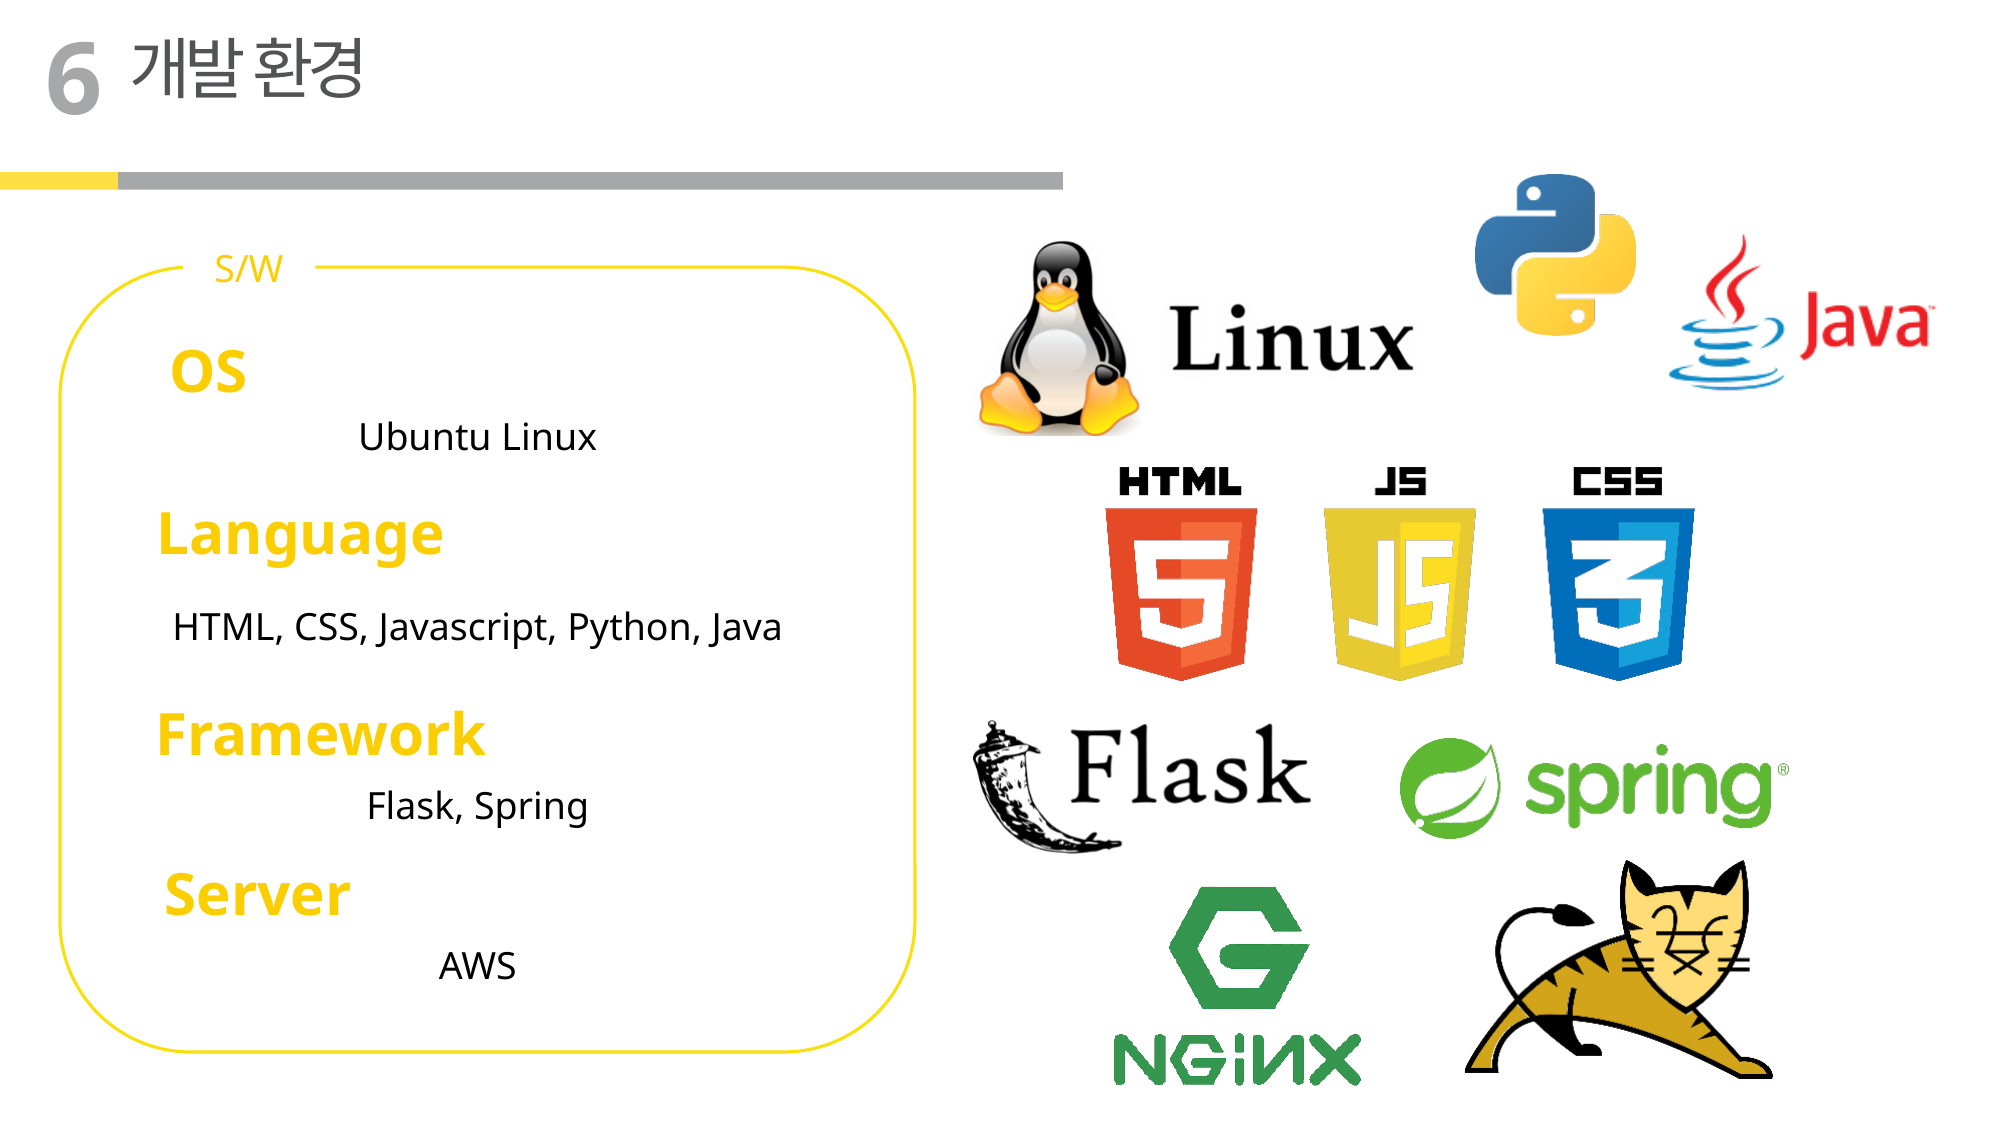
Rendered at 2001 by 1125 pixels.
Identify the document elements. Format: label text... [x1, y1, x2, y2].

text_box Framework [140, 689, 502, 775]
text_box Language [141, 488, 460, 574]
picture [973, 174, 1940, 1113]
picture [963, 239, 1427, 436]
text_box [119, 171, 1064, 191]
text_box [58, 266, 916, 1054]
text_box AWS [175, 934, 780, 995]
text_box Server [149, 849, 367, 935]
text_box Flask, Spring [175, 774, 780, 835]
text_box 개발 환경 [118, 19, 384, 115]
text_box HTML, CSS, Javascript, Python, Java [118, 595, 838, 655]
picture [1475, 174, 1636, 336]
text_box 6 [30, 7, 118, 143]
picture [1463, 859, 1774, 1079]
picture [1400, 738, 1789, 839]
text_box S/W [182, 227, 316, 307]
text_box OS [154, 327, 263, 412]
text_box [0, 171, 119, 191]
text_box Ubuntu Linux [175, 405, 780, 465]
